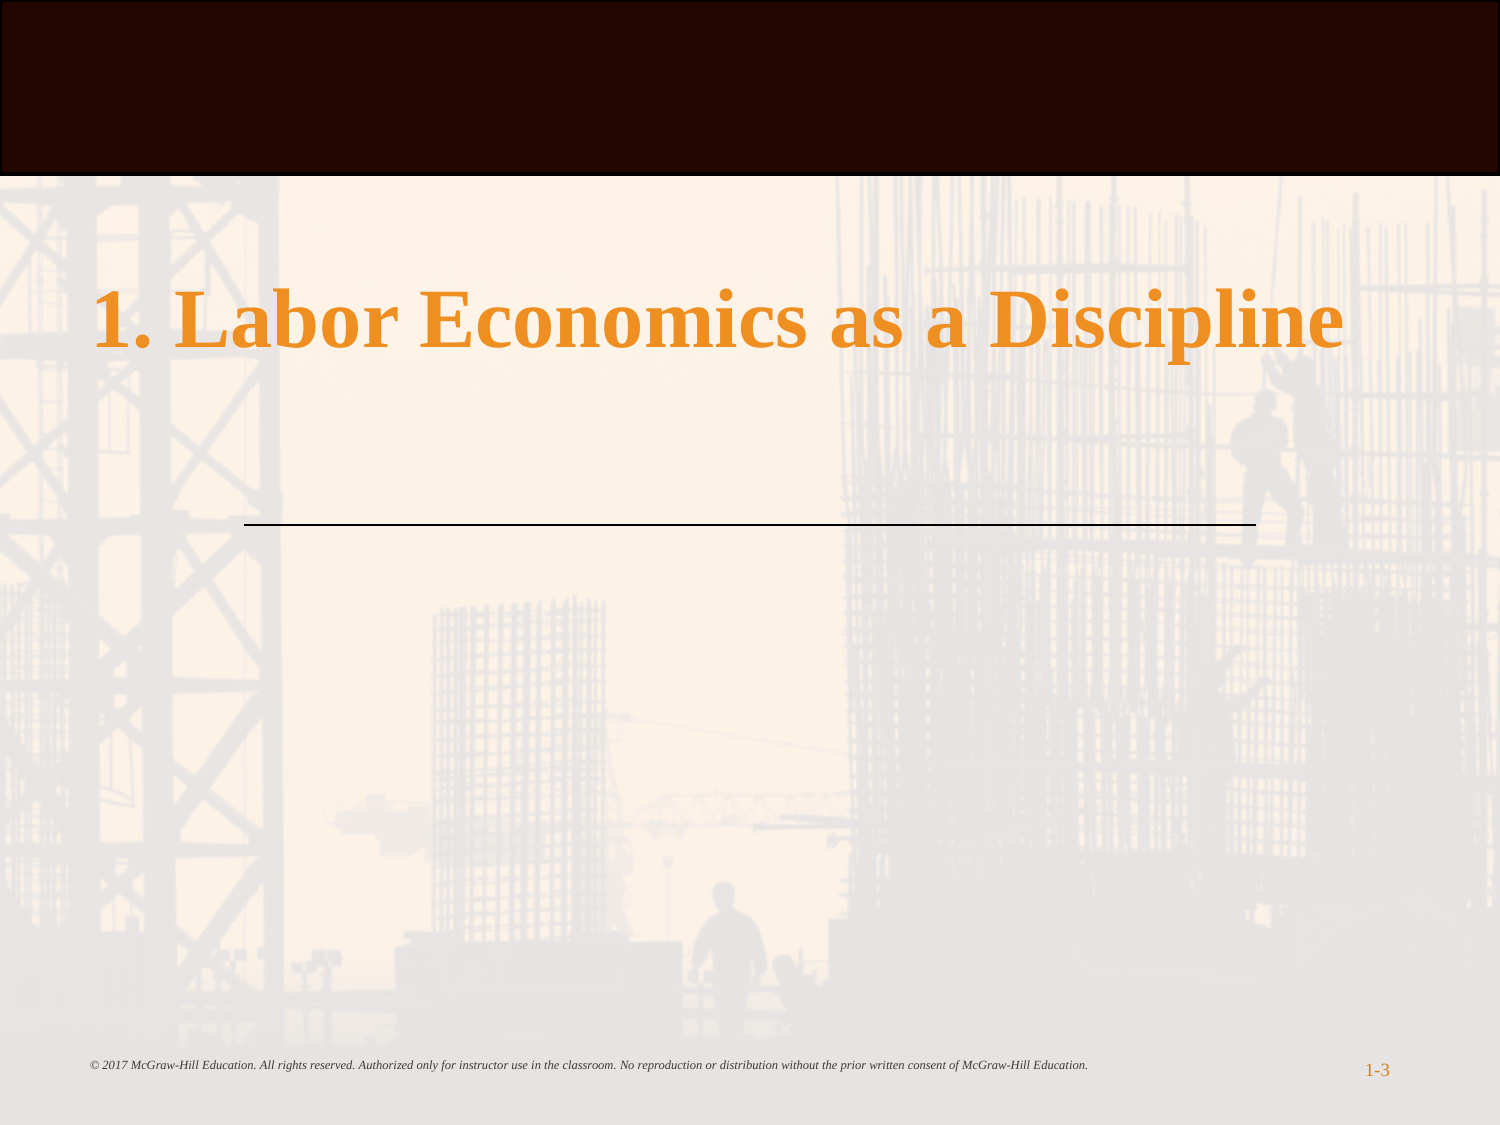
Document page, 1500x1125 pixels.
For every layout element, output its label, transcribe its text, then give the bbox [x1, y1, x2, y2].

list 1. Labor Economics as a Discipline [75, 275, 1425, 1018]
